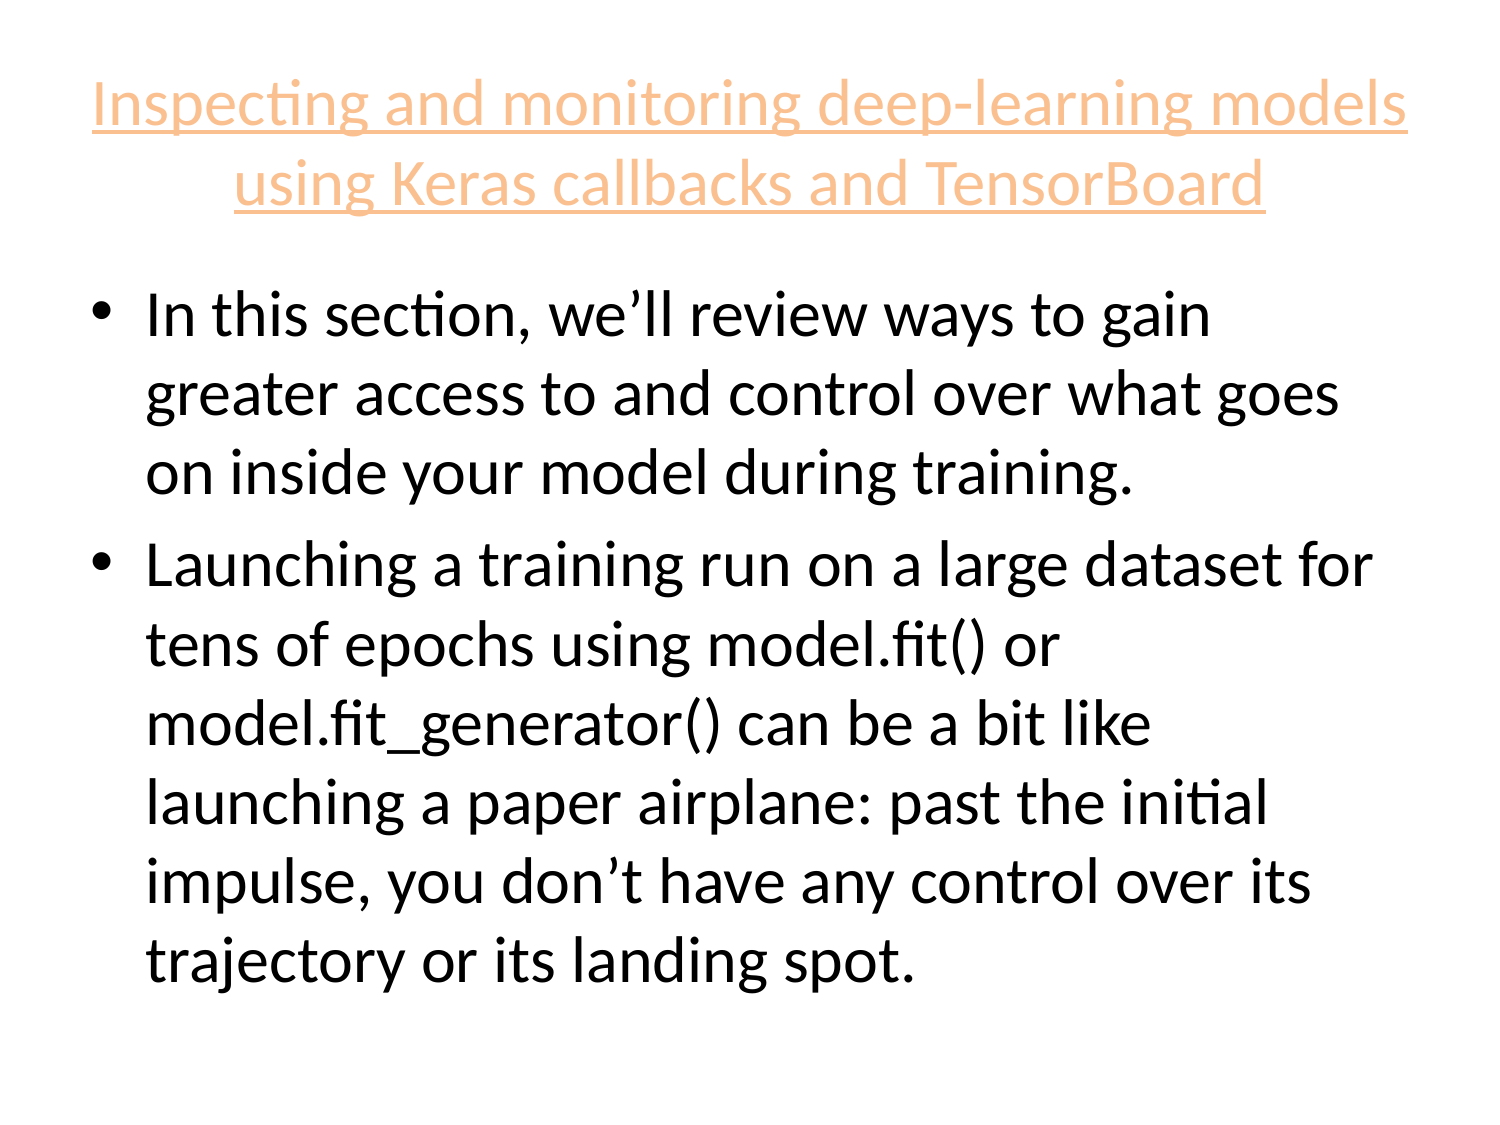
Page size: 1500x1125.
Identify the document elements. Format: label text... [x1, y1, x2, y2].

list In this section, we’ll review ways to gain greater access to and control over what goes on inside your model during training. Launching a training run on a large dataset for tens of epochs using model.fit() or model.fit_generator() can be a bit like launching a paper airplane: past the initial impulse, you don’t have any control over its trajectory or its landing spot. [75, 262, 1425, 1005]
title Inspecting and monitoring deep-learning models using Keras callbacks and TensorBoard [75, 45, 1425, 233]
